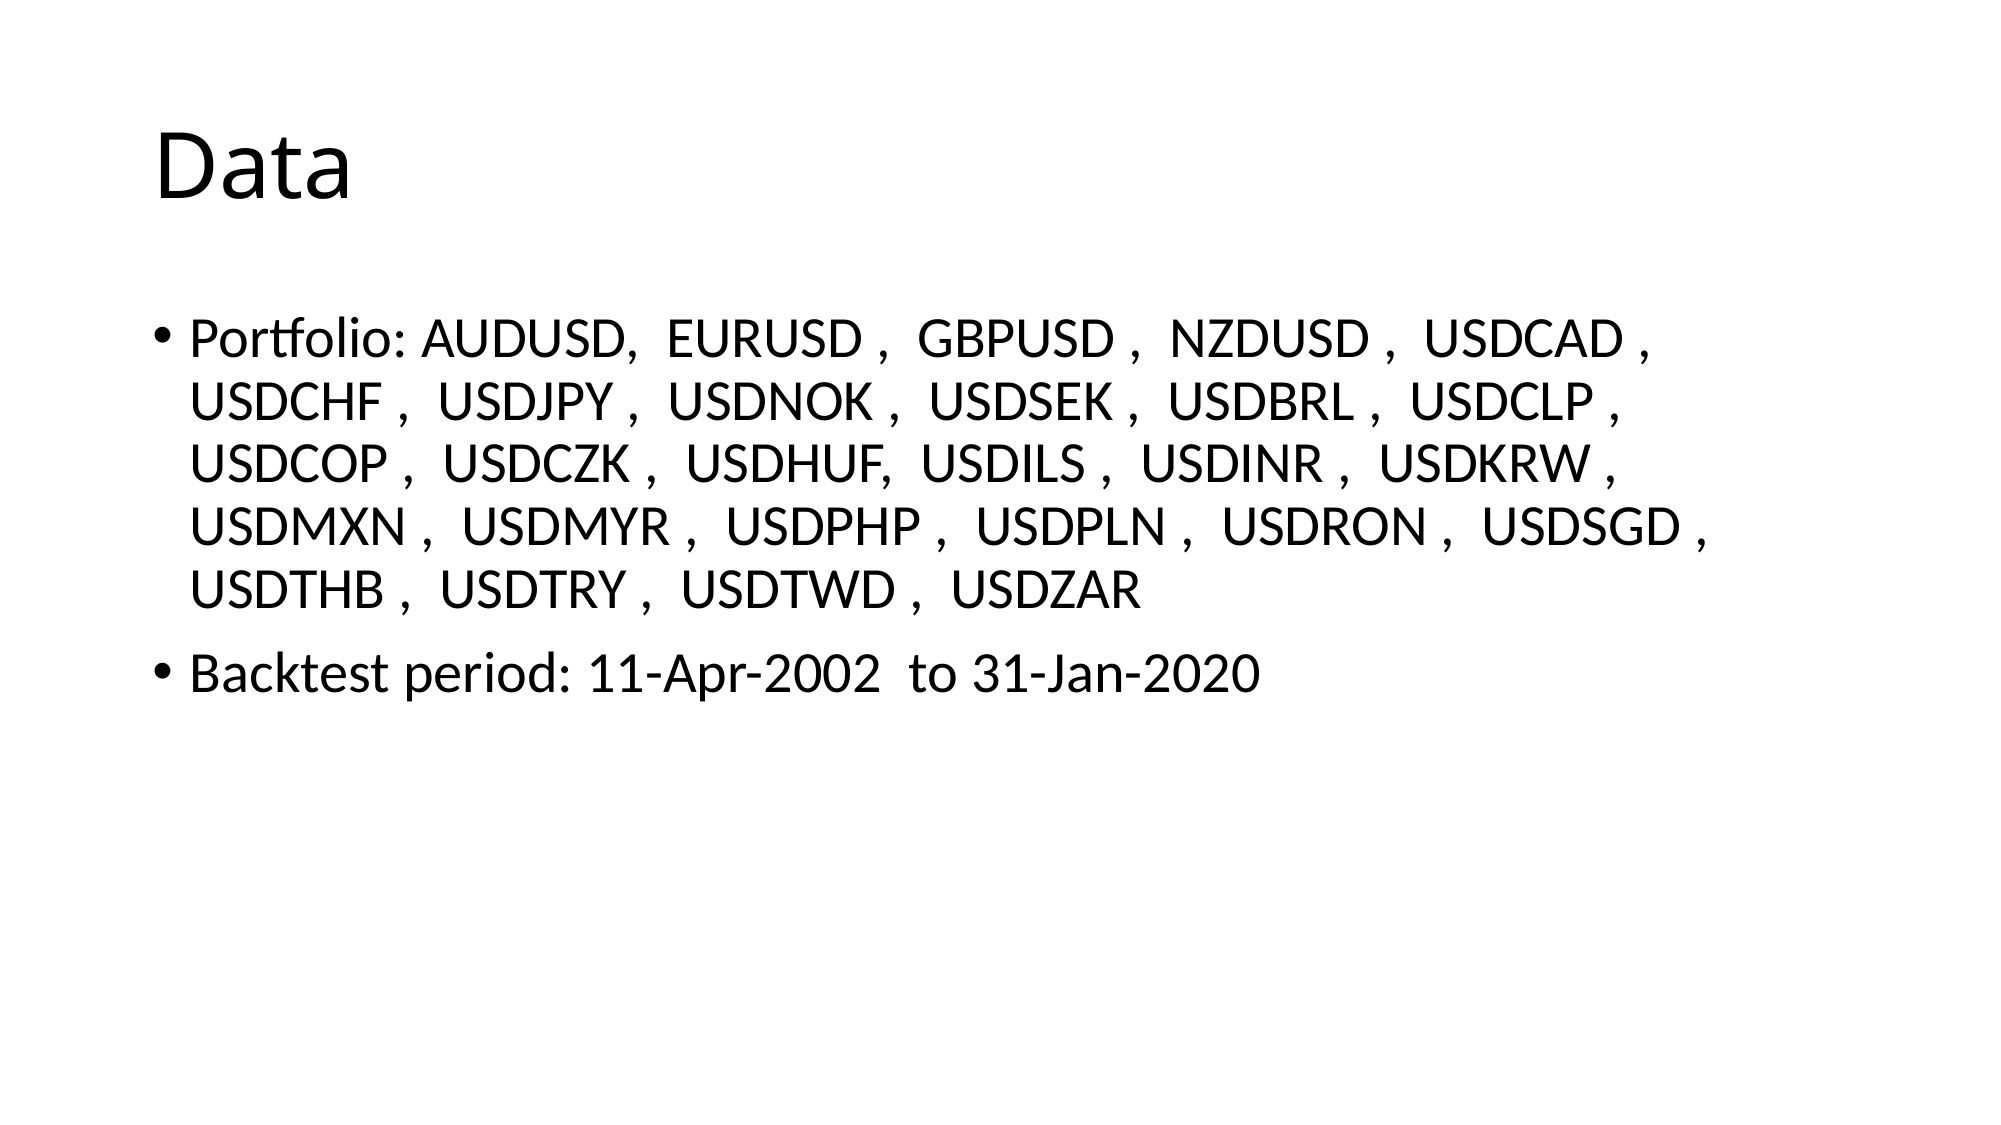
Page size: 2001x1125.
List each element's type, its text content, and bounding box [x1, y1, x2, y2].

list Portfolio: AUDUSD, EURUSD , GBPUSD , NZDUSD , USDCAD , USDCHF , USDJPY , USDNOK , USDSEK , USDBRL , USDCLP , USDCOP , USDCZK , USDHUF, USDILS , USDINR , USDKRW , USDMXN , USDMYR , USDPHP , USDPLN , USDRON , USDSGD , USDTHB , USDTRY , USDTWD , USDZAR Backtest period: 11-Apr-2002 to 31-Jan-2020 [137, 299, 1863, 1014]
title Data [137, 59, 1863, 278]
